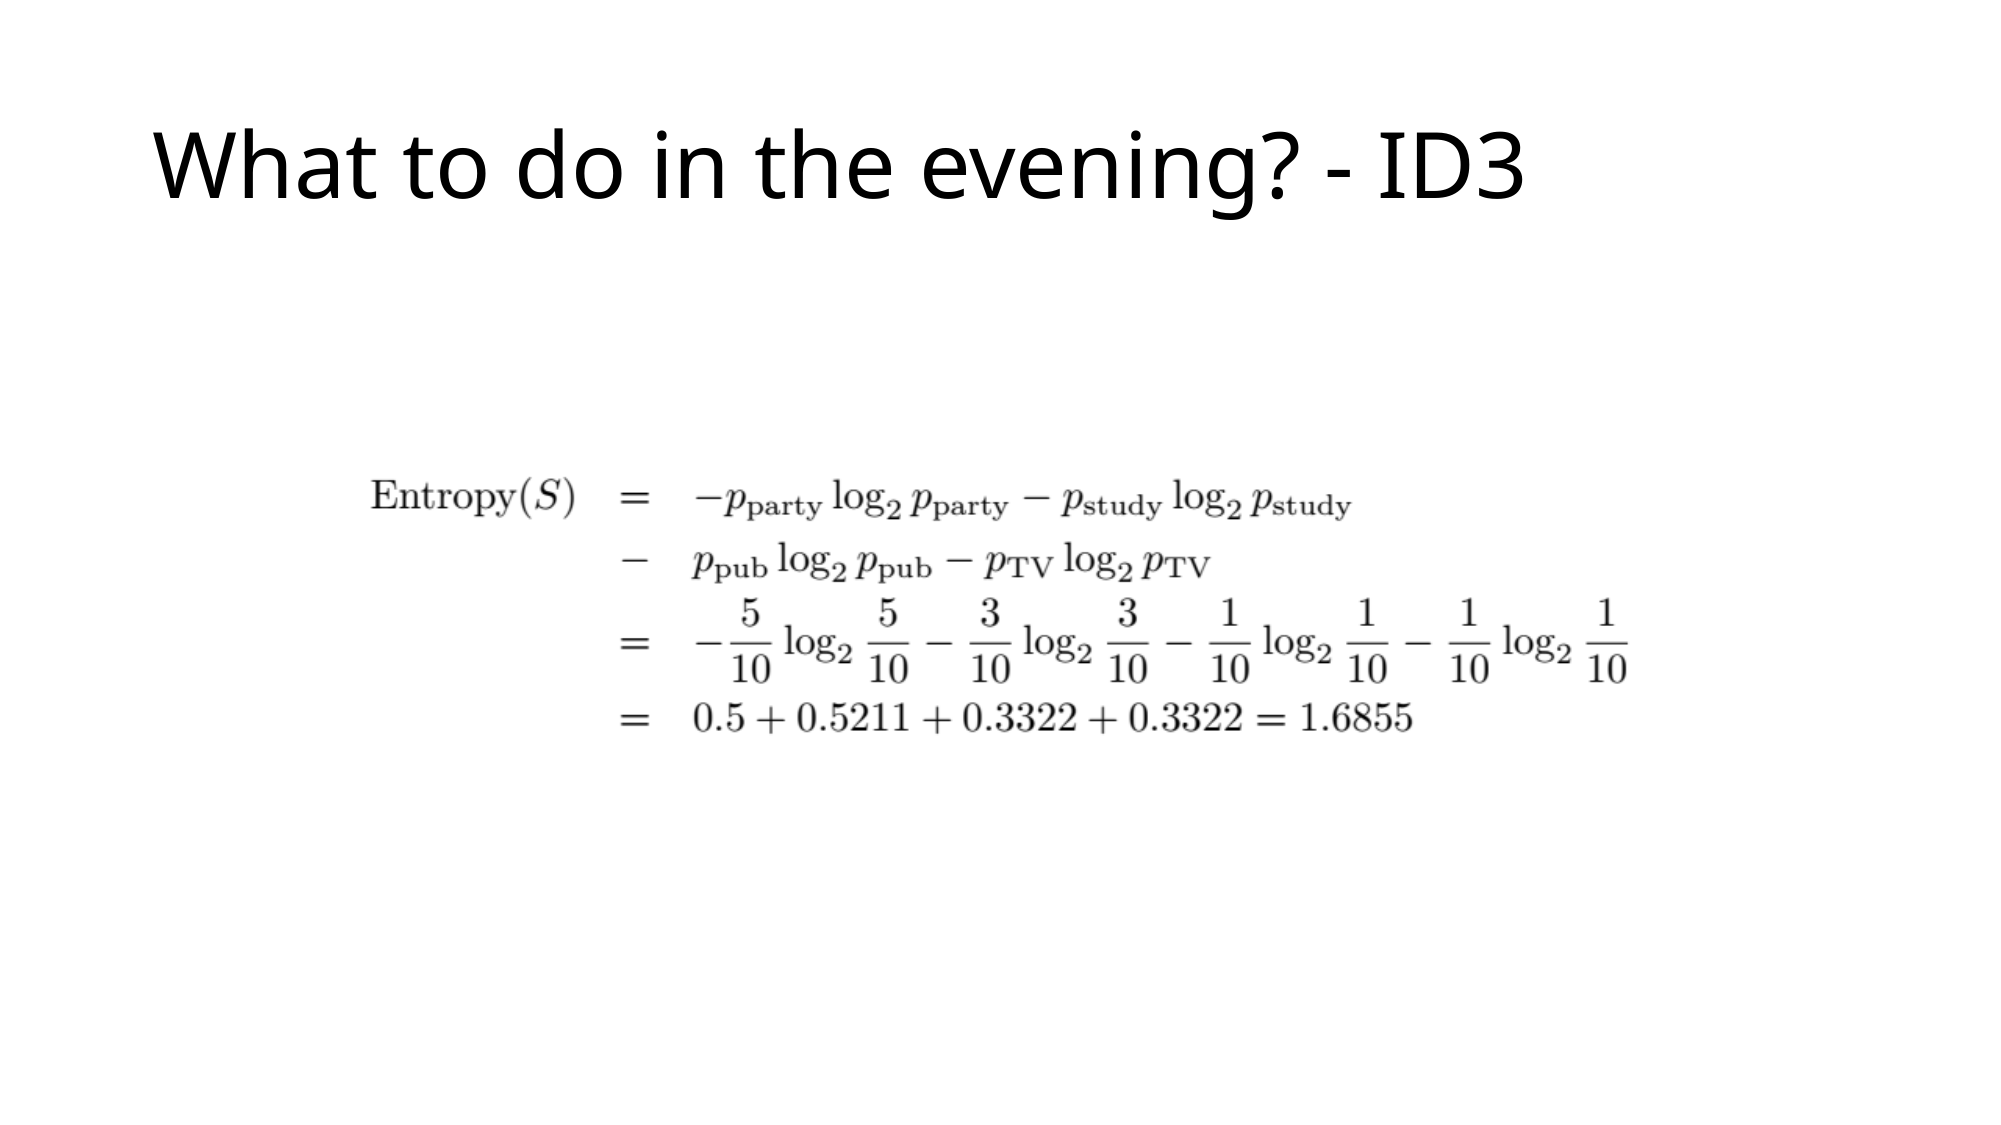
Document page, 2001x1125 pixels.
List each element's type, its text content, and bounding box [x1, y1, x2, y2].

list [357, 457, 1642, 759]
title What to do in the evening? - ID3 [137, 59, 1863, 278]
